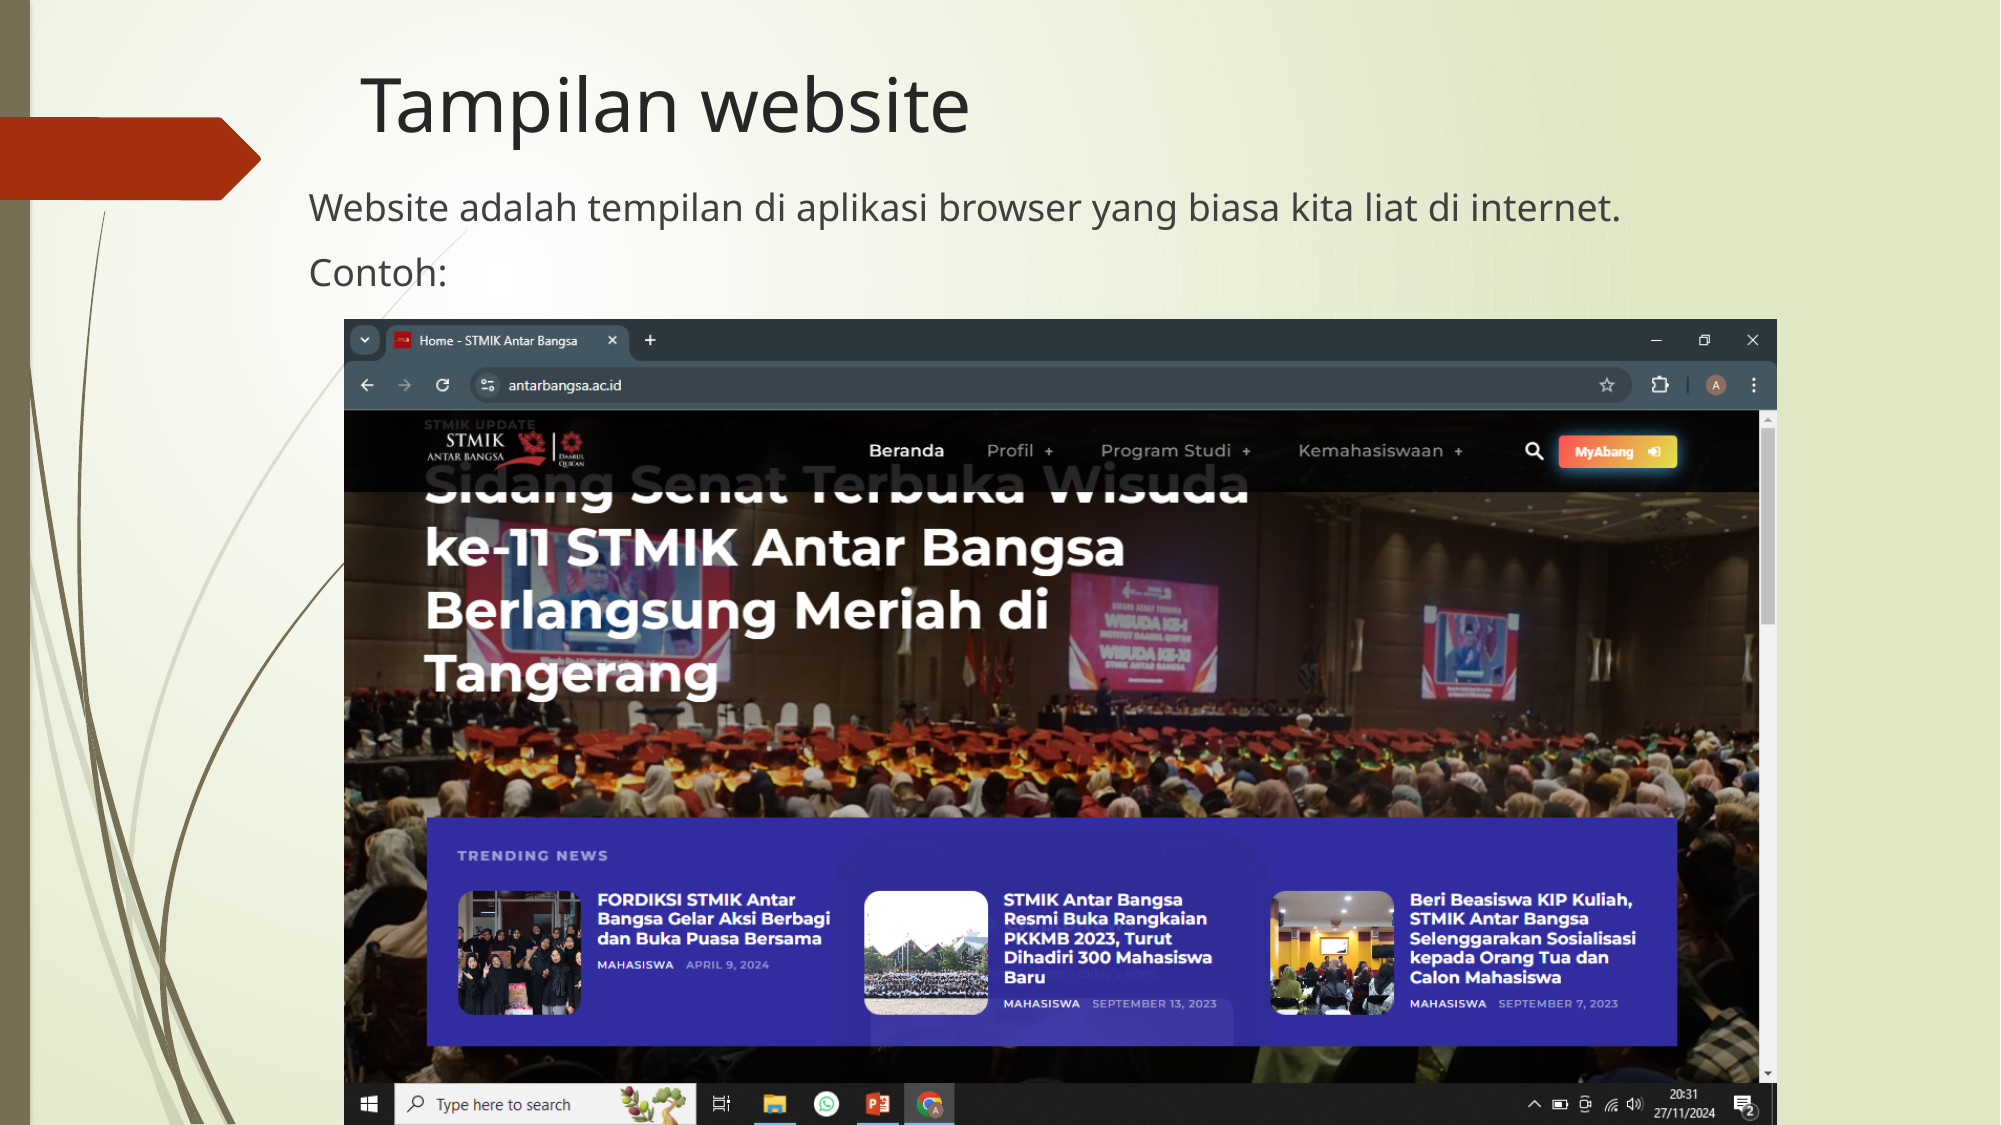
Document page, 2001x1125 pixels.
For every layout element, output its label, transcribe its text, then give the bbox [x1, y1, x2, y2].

title Tampilan website [344, 50, 1807, 261]
picture [344, 319, 1778, 1125]
list Website adalah tempilan di aplikasi browser yang biasa kita liat di internet. Contoh: [293, 176, 1756, 796]
